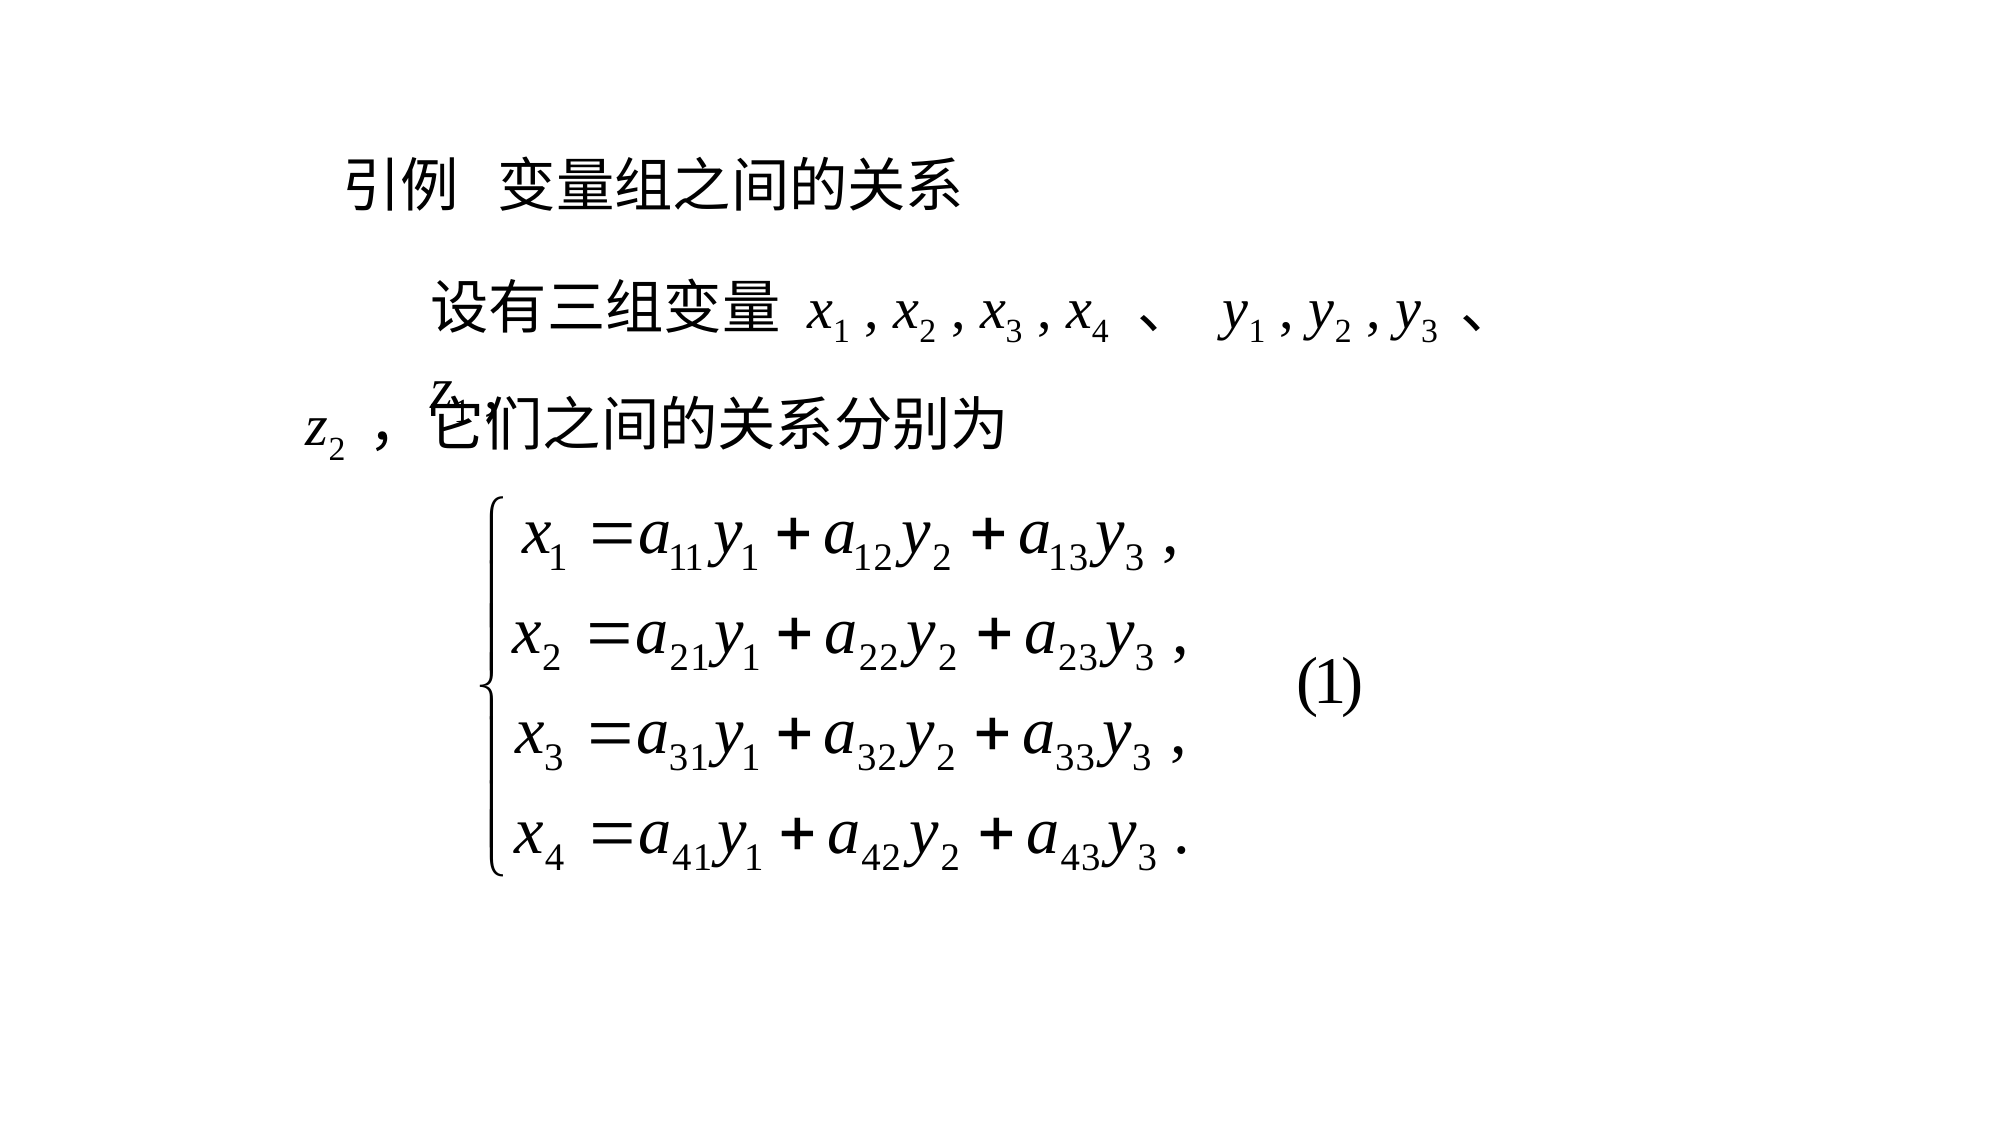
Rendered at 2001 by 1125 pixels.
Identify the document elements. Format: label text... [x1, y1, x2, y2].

text_box z2 ，它们之间的关系分别为 [291, 379, 1304, 475]
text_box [465, 480, 1374, 893]
text_box 设有三组变量 x1 , x2 , x3 , x4 、 y1 , y2 , y3 、 z1 , [416, 262, 1629, 437]
text_box 引例 变量组之间的关系 [327, 140, 1508, 226]
